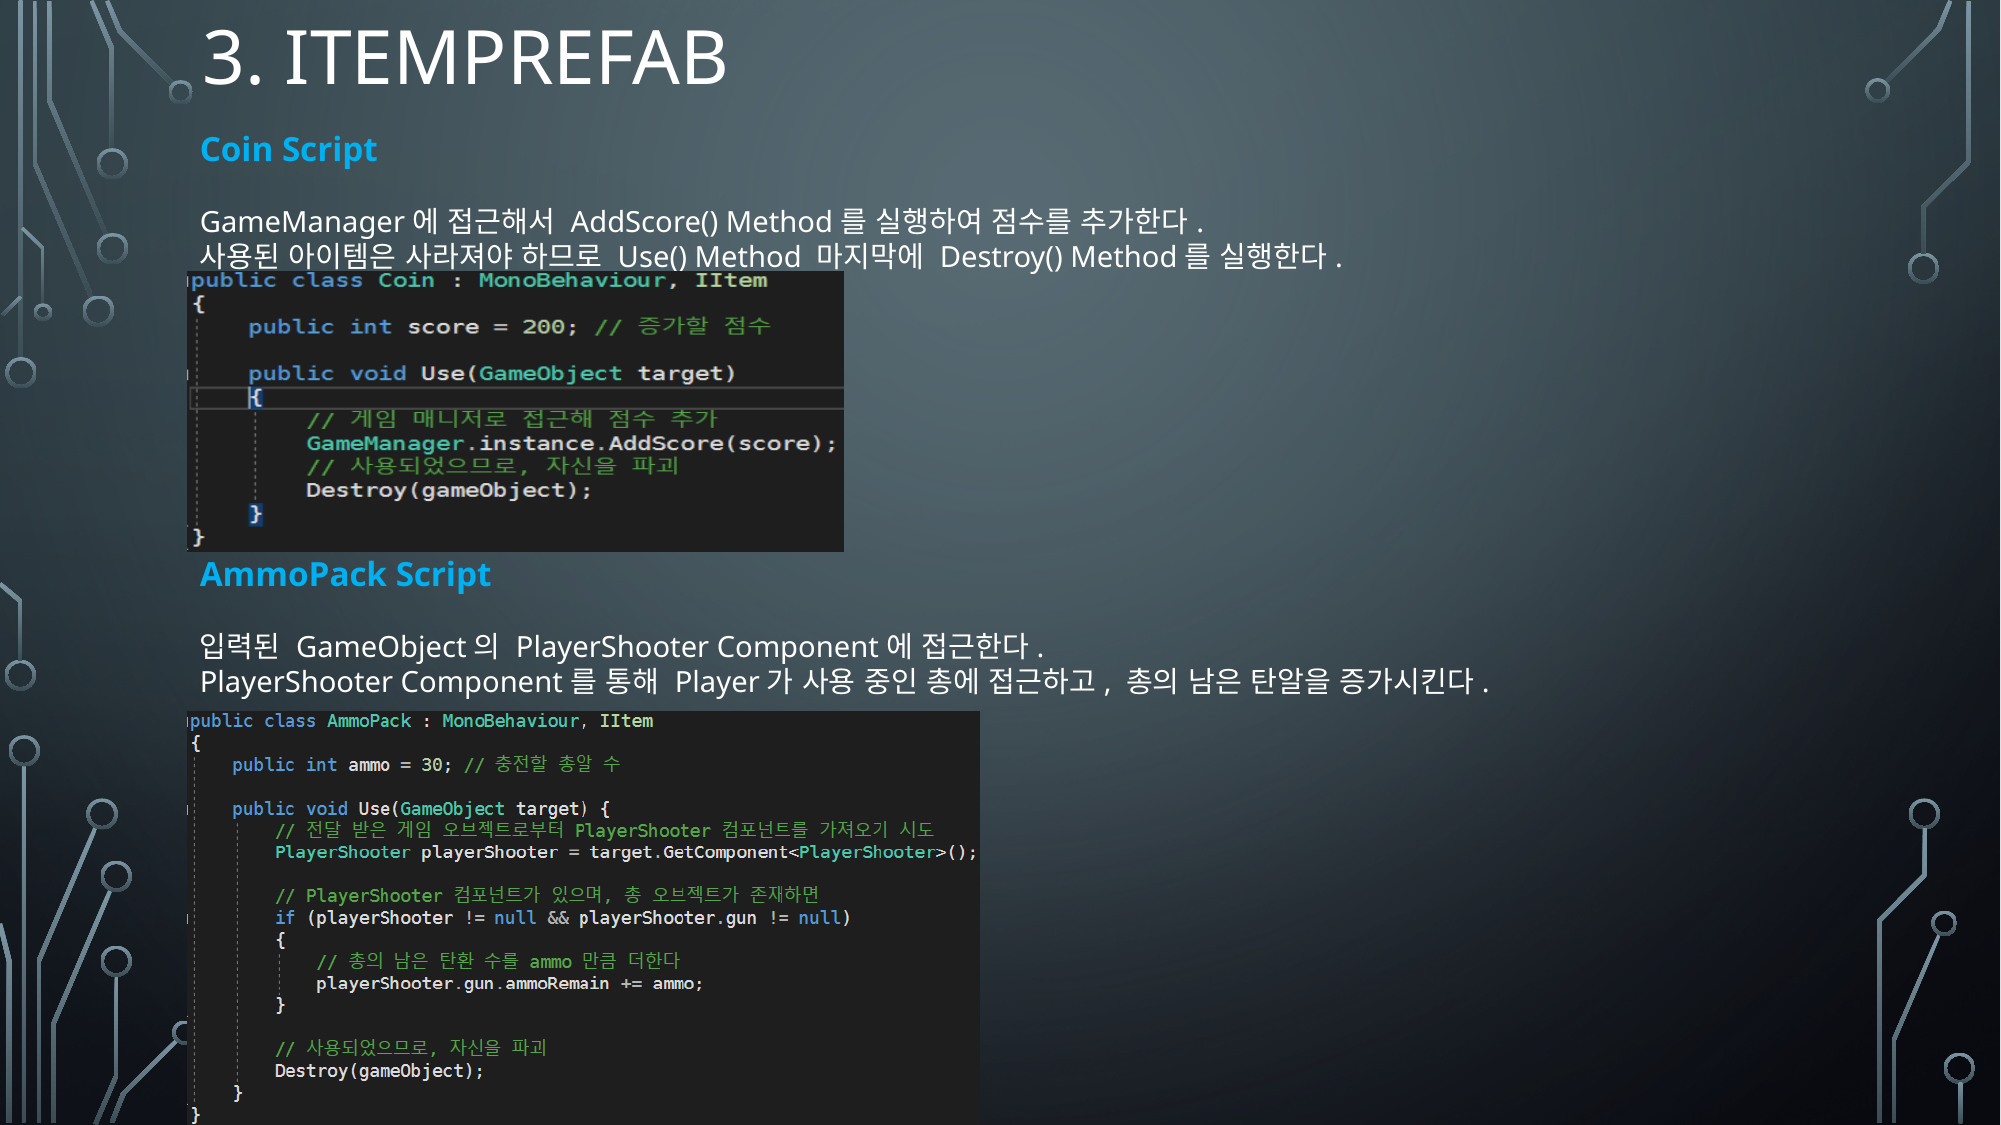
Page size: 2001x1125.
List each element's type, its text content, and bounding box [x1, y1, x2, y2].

picture [186, 271, 844, 552]
title 3. ItemPREFAB [187, 0, 1813, 121]
picture [186, 711, 980, 1125]
text_box Coin Script GameManager에 접근해서 AddScore() Method를 실행하여 점수를 추가한다. 사용된 아이템은 사라져야 하므로 Use() Method 마지막에 Destroy() Method를 실행한다. AmmoPack Script 입력된 GameObject의 PlayerShooter Component에 접근한다. PlayerShooter Component를 통해 Player가 사용 중인 총에 접근하고, 총의 남은 탄알을 증가시킨다. [185, 121, 1810, 706]
